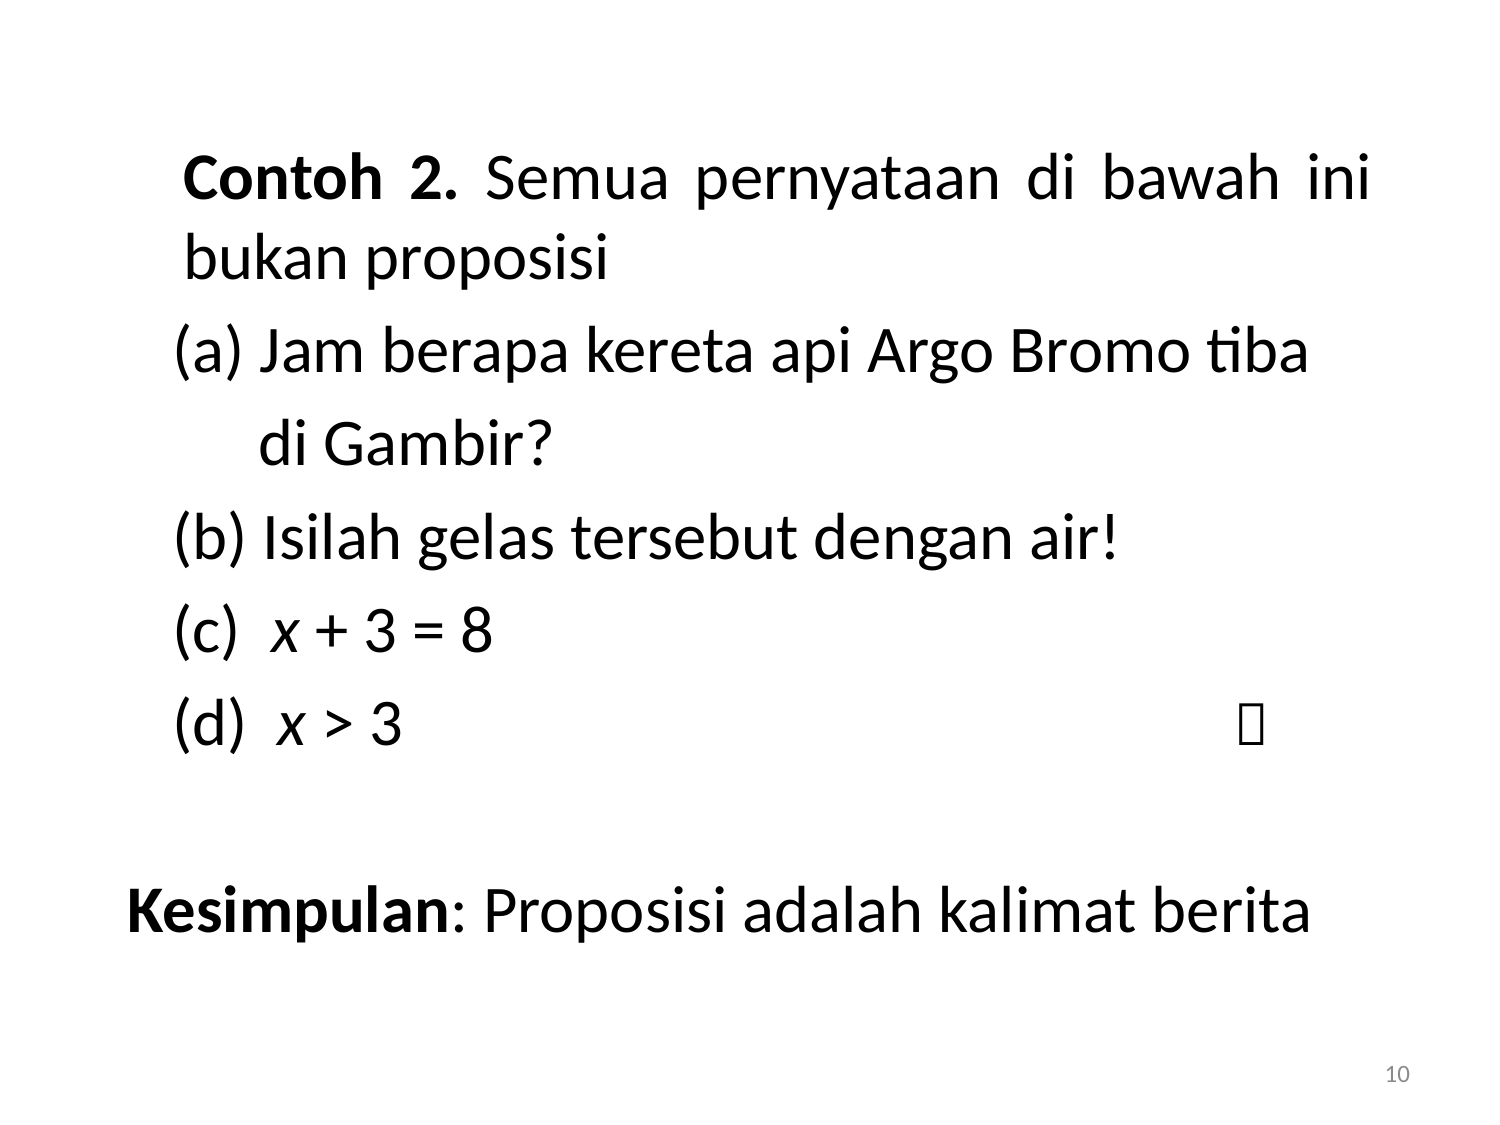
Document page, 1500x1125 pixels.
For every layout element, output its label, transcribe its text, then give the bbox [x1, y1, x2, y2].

list Contoh 2. Semua pernyataan di bawah ini bukan proposisi (a) Jam berapa kereta api Argo Bromo tiba di Gambir? (b) Isilah gelas tersebut dengan air! (c) x + 3 = 8 (d) x > 3  Kesimpulan: Proposisi adalah kalimat berita [112, 125, 1388, 1000]
slide_number 10 [1074, 1042, 1425, 1103]
